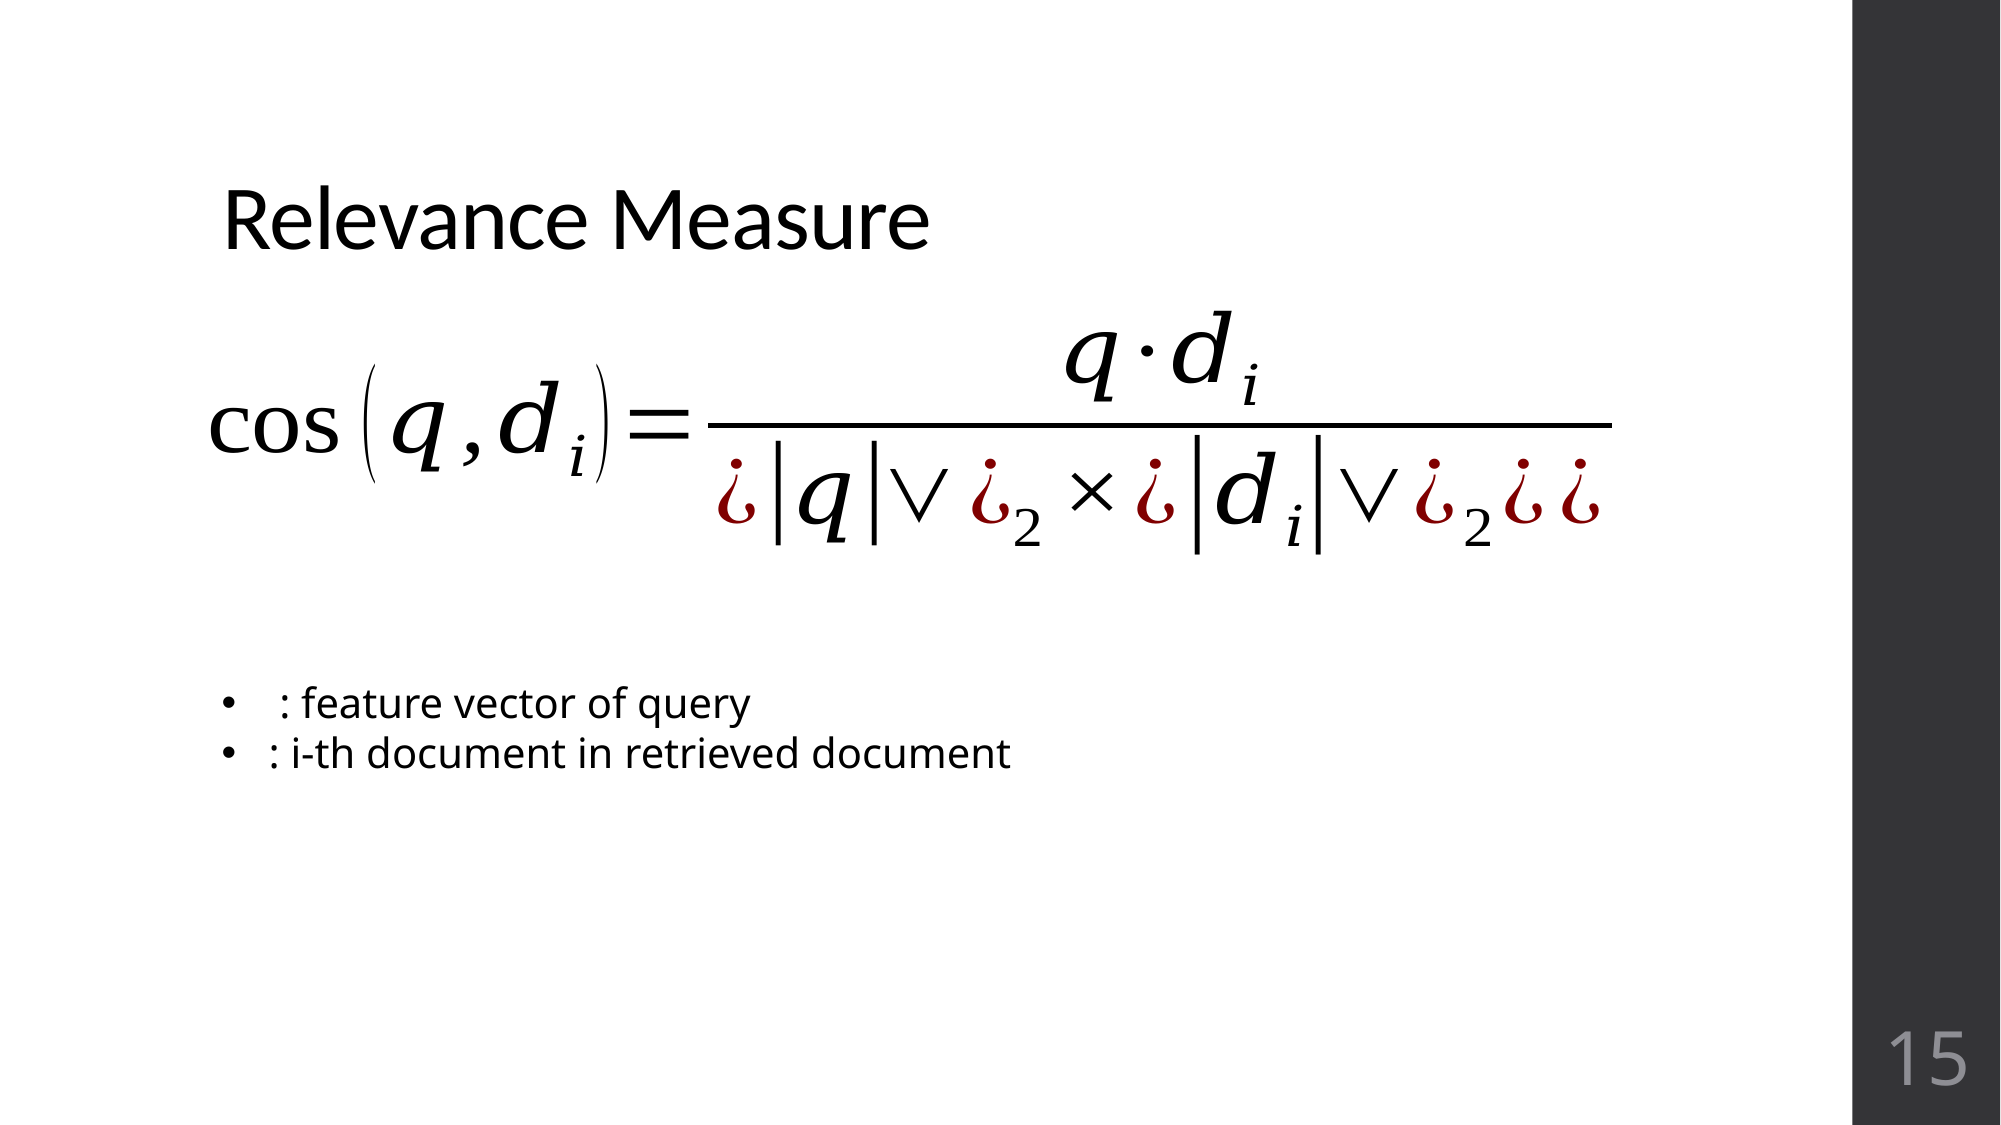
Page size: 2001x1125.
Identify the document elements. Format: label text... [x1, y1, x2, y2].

slide_number 15 [1852, 1012, 2000, 1110]
title Relevance Measure [206, 60, 1797, 278]
